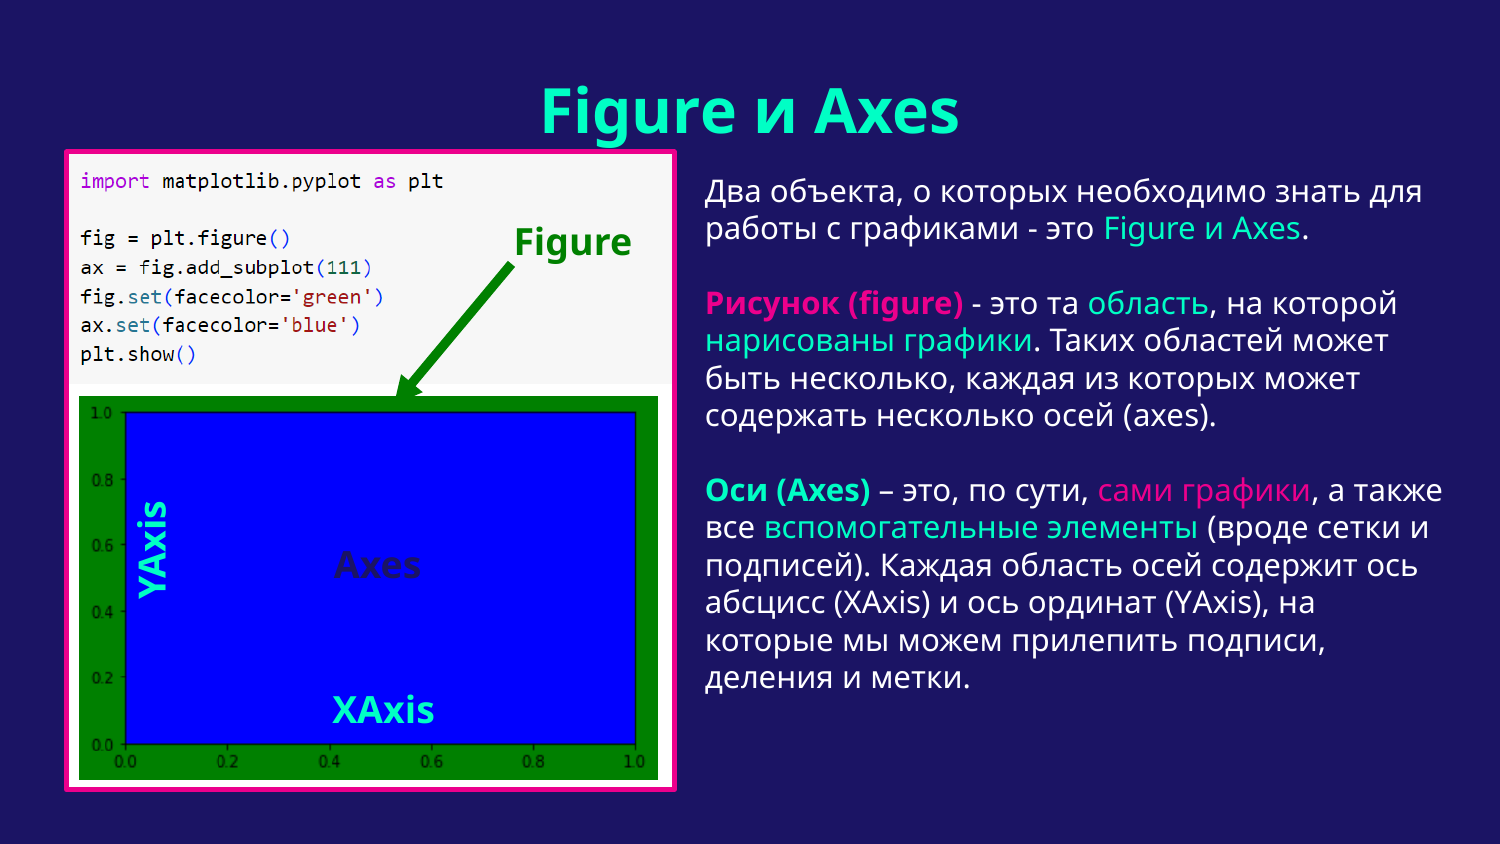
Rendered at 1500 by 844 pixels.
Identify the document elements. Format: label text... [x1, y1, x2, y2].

title Figure и Axes [118, 56, 1382, 155]
text_box Два объекта, о которых необходимо знать для работы с графиками - это Figure и Axes. Рисунок (figure) - это та область, на которой нарисованы графики. Таких областей может быть несколько, каждая из которых может содержать несколько осей (axes). Оси (Axes) – это, по сути, сами графики, а также все вспомогательные элементы (вроде сетки и подписей). Каждая область осей содержит ось абсцисс (XAxis) и ось ординат (YAxis), на которые мы можем прилепить подписи, деления и метки. [674, 155, 1464, 786]
picture [68, 153, 673, 788]
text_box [393, 263, 512, 406]
